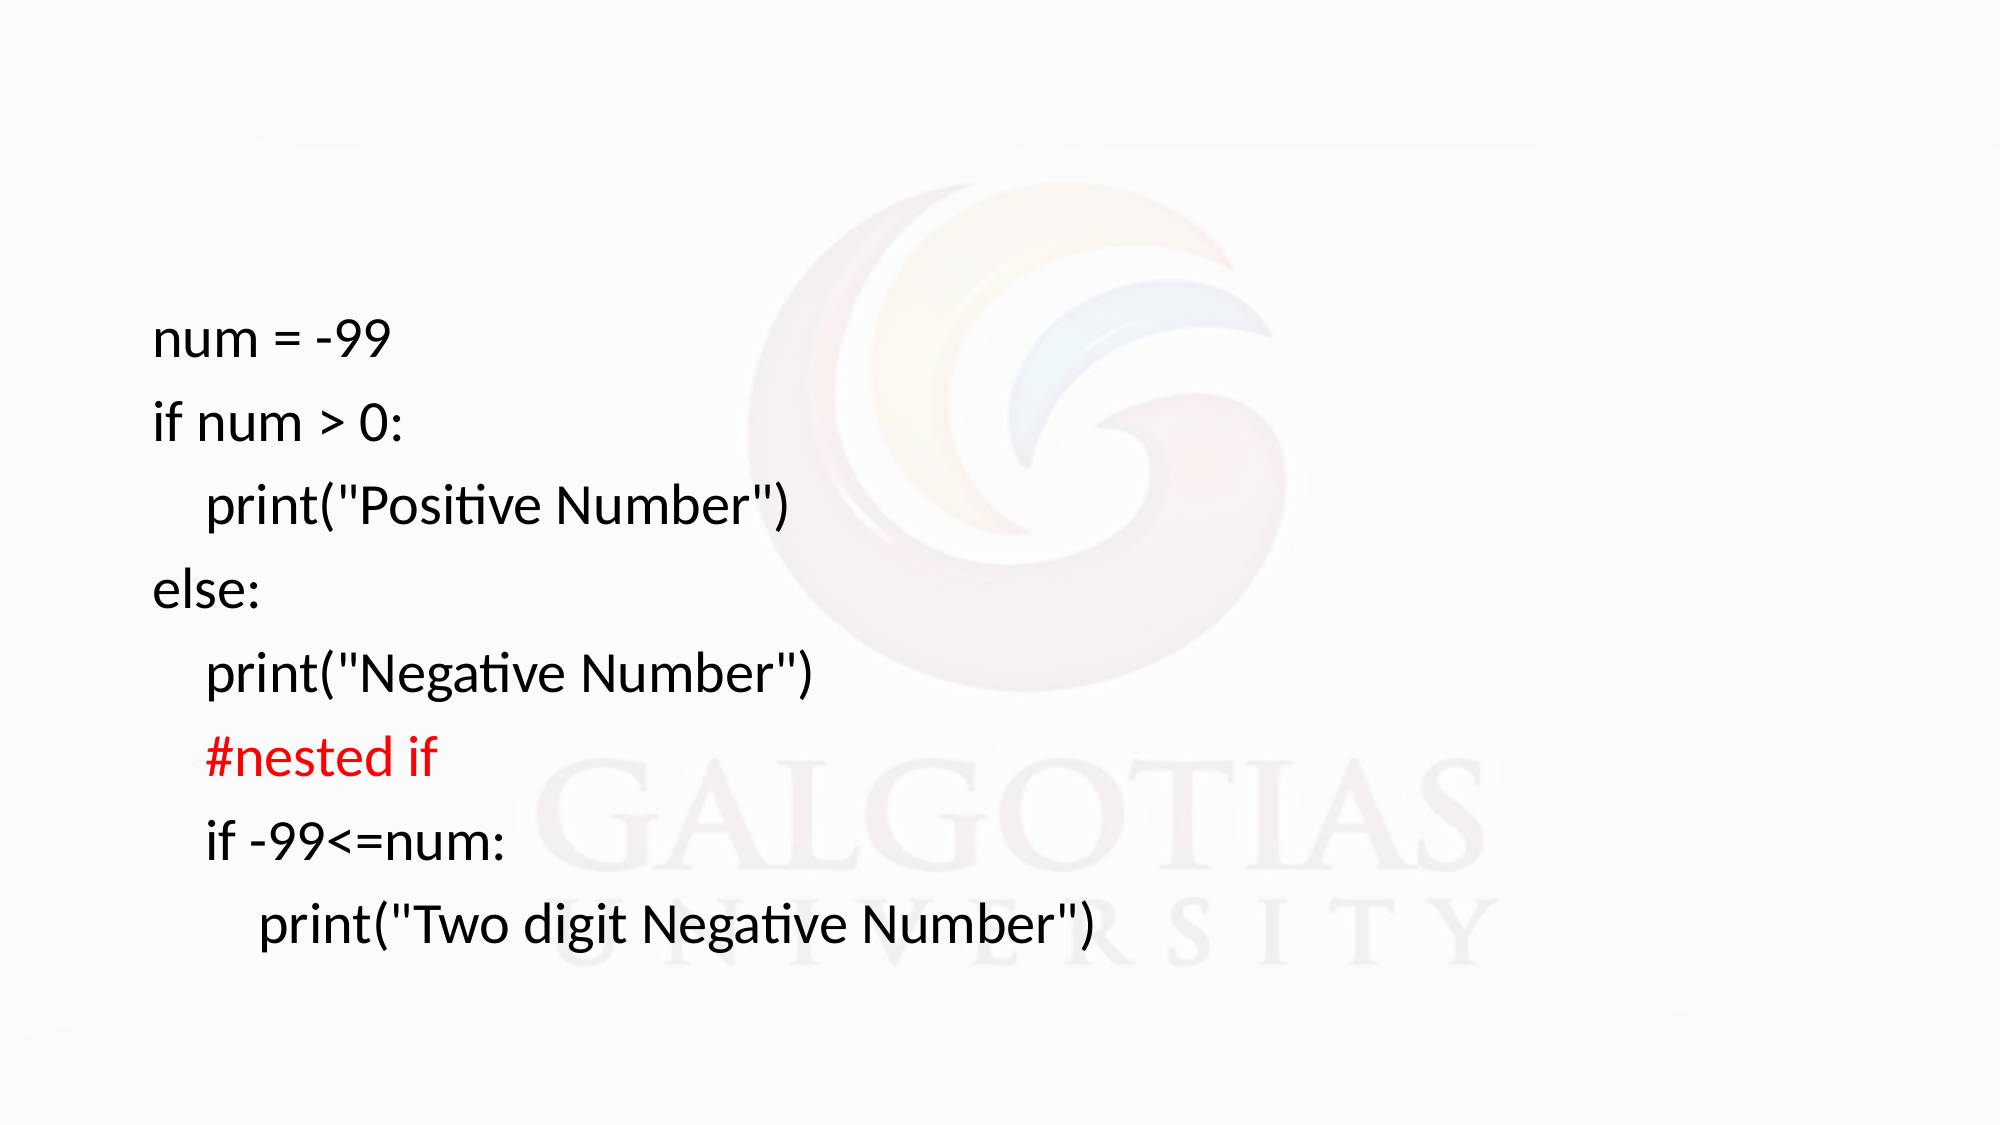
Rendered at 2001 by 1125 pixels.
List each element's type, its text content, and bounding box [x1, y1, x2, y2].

list num = -99 if num > 0: print("Positive Number") else: print("Negative Number") #nested if if -99<=num: print("Two digit Negative Number") [137, 299, 1863, 1014]
